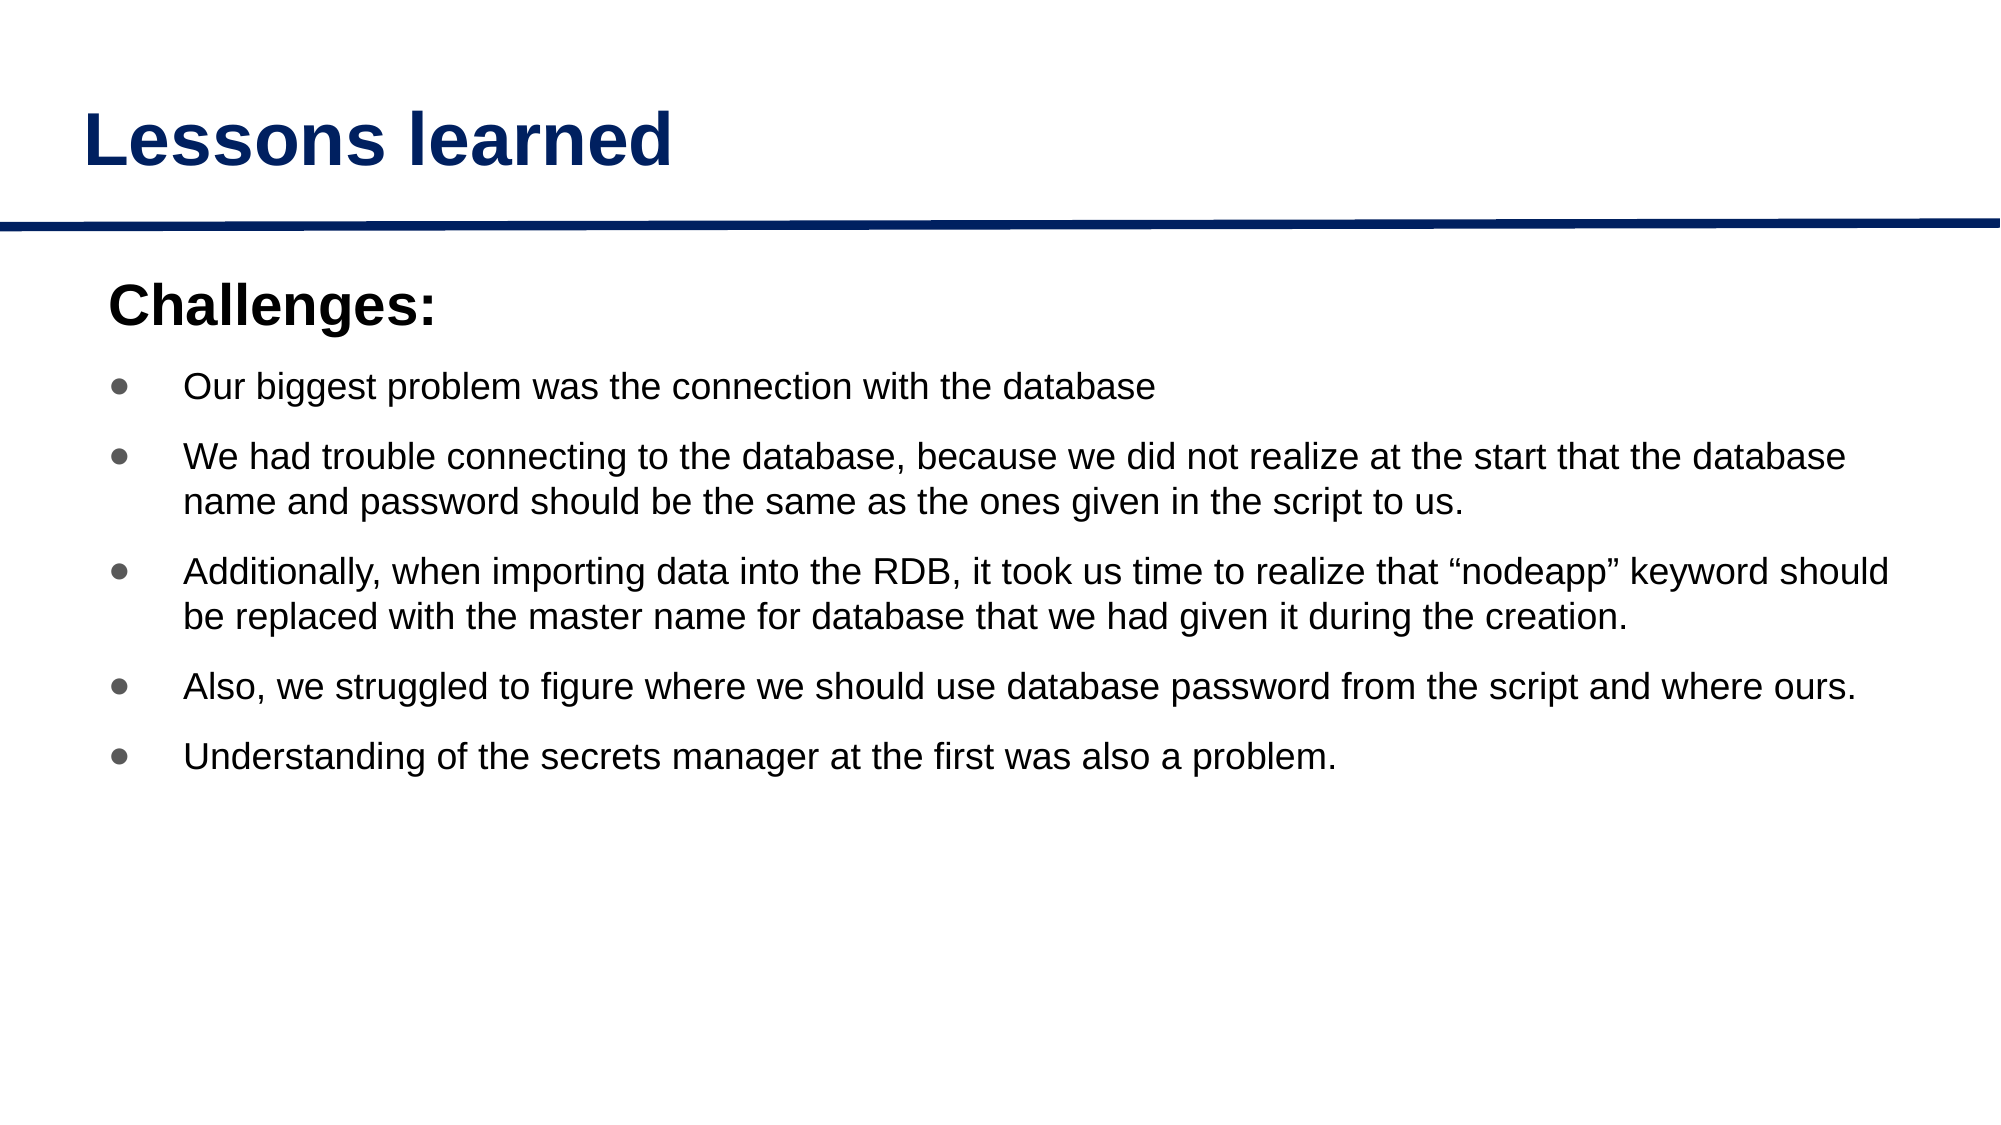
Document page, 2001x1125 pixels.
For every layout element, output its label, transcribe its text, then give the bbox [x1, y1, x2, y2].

title Lessons learned [68, 75, 1932, 201]
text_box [0, 222, 2000, 227]
list Challenges: Our biggest problem was the connection with the database We had trouble connecting to the database, because we did not realize at the start that the database name and password should be the same as the ones given in the script to us. Additionally, when importing data into the RDB, it took us time to realize that “nodeapp” keyword should be replaced with the master name for database that we had given it during the creation. Also, we struggled to figure where we should use database password from the script and where ours. Understanding of the secrets manager at the first was also a problem. [68, 252, 1932, 1096]
